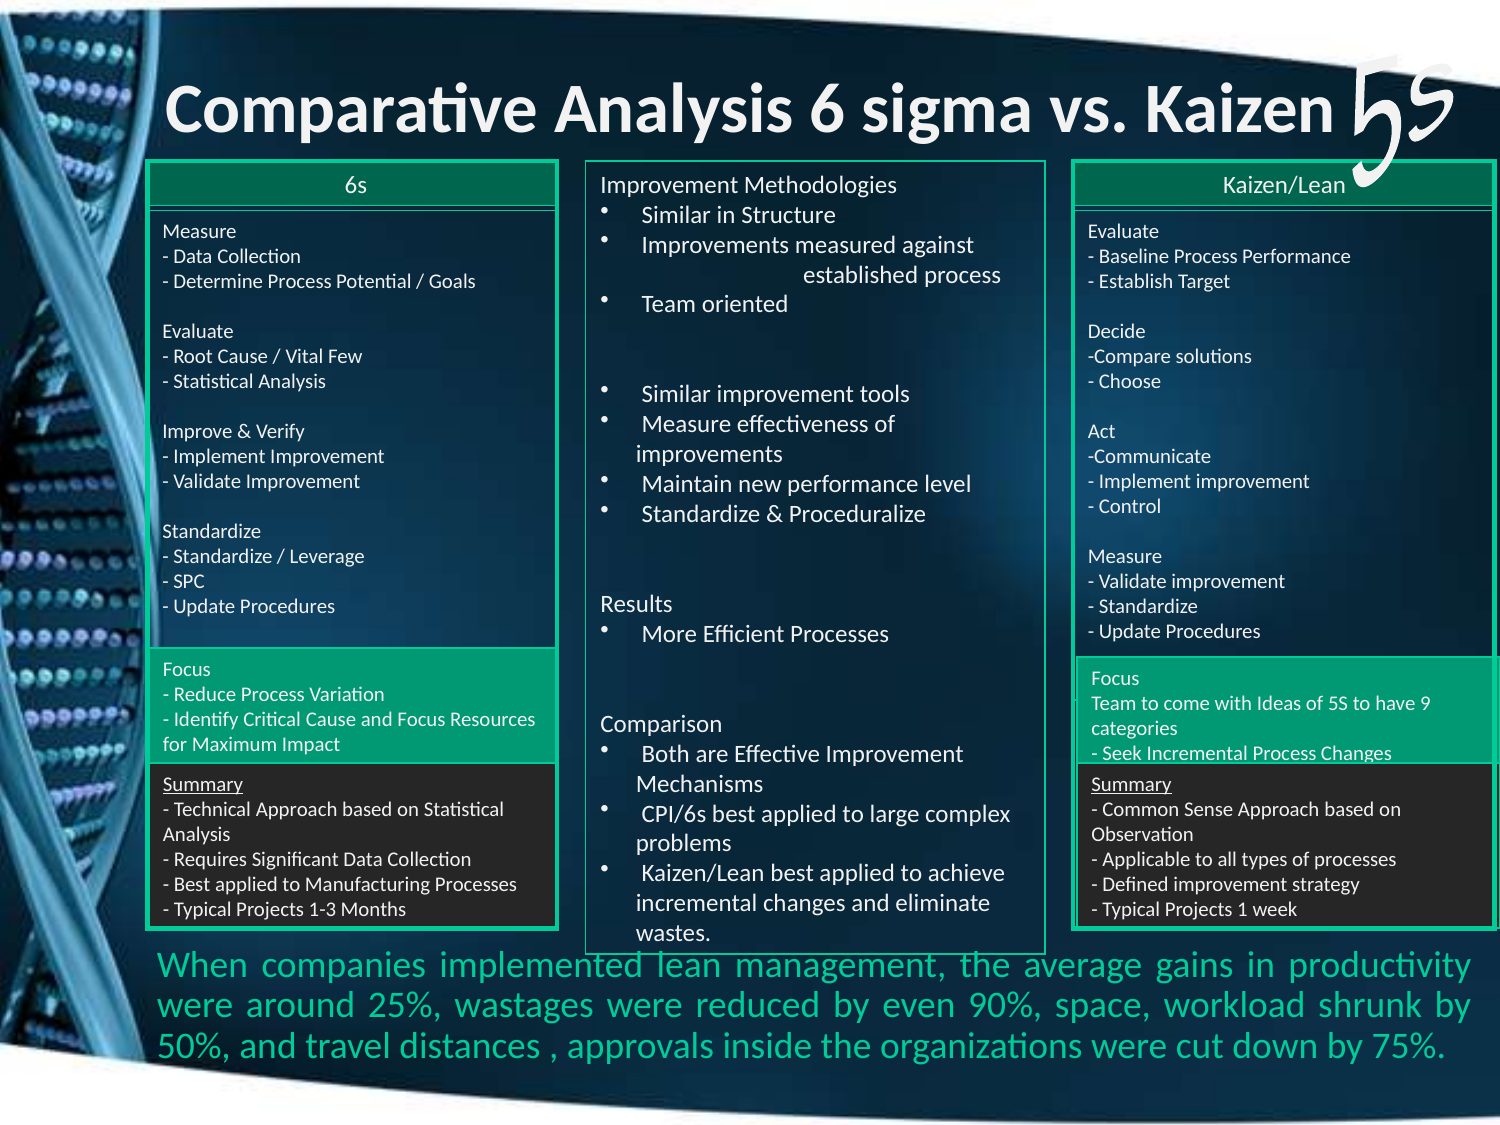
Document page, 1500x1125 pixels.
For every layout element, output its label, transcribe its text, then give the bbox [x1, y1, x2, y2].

text_box When companies implemented lean management, the average gains in productivity were around 25%, wastages were reduced by even 90%, space, workload shrunk by 50%, and travel distances , approvals inside the organizations were cut down by 75%. [147, 952, 1483, 1059]
picture [0, 0, 1500, 1125]
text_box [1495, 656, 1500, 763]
title Comparative Analysis 6 sigma vs. Kaizen [149, 54, 1500, 155]
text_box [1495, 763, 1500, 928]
text_box [1073, 160, 1495, 929]
text_box Improvement Methodologies Similar in Structure Improvements measured against established process Team oriented Similar improvement tools Measure effectiveness of improvements Maintain new performance level Standardize & Proceduralize Results More Efficient Processes Comparison Both are Effective Improvement Mechanisms CPI/6s best applied to large complex problems Kaizen/Lean best applied to achieve incremental changes and eliminate wastes. [585, 160, 1046, 952]
text_box [147, 160, 557, 929]
